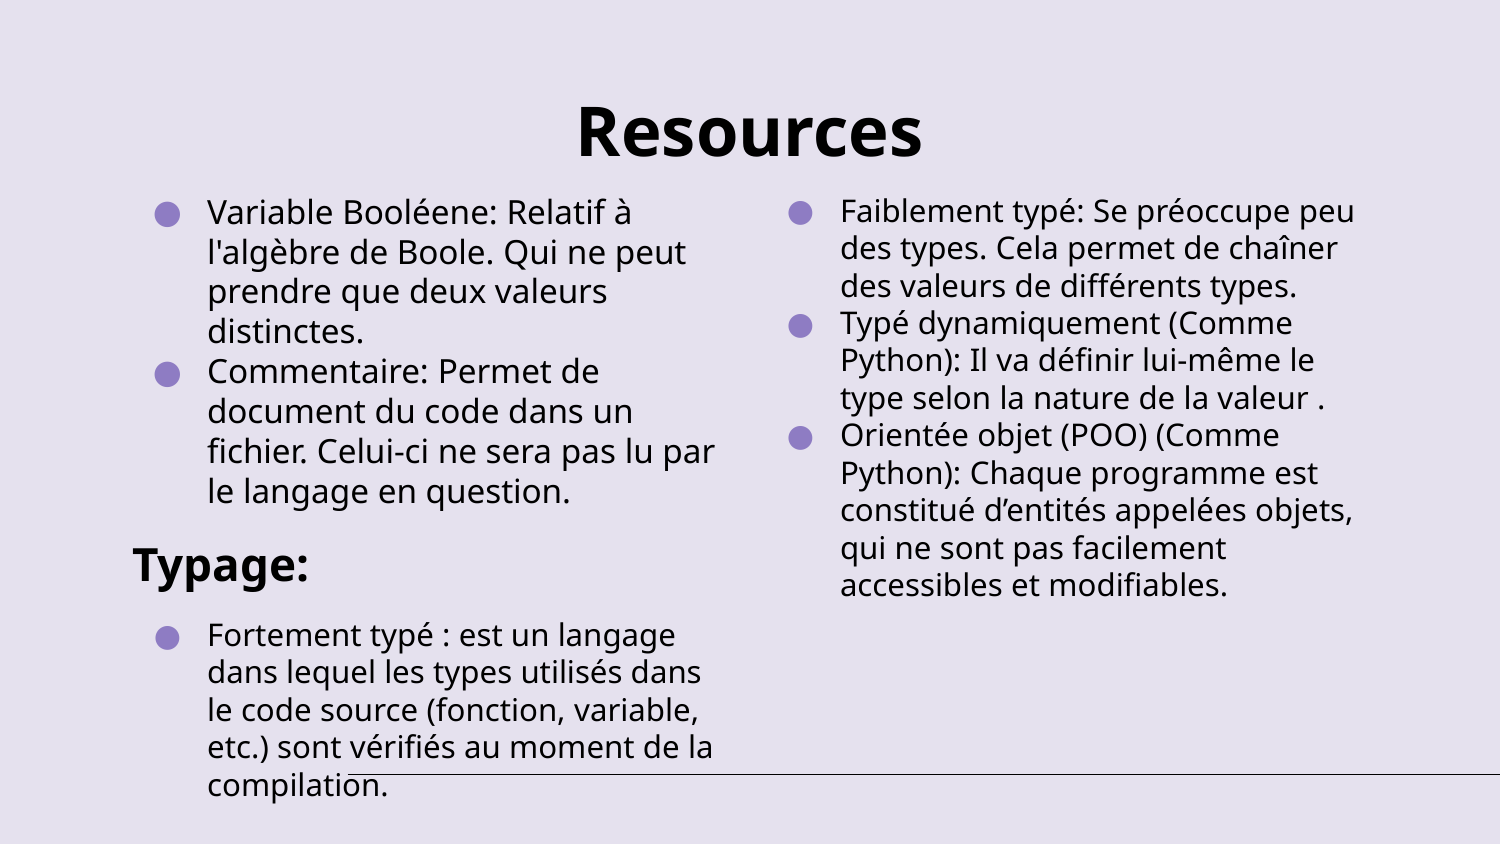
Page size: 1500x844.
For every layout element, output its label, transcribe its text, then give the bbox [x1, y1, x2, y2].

subtitle Faiblement typé: Se préoccupe peu des types. Cela permet de chaîner des valeurs de différents types. Typé dynamiquement (Comme Python): Il va définir lui-même le type selon la nature de la valeur . Orientée objet (POO) (Comme Python): Chaque programme est constitué d’entités appelées objets, qui ne sont pas facilement accessibles et modifiables. [750, 175, 1383, 744]
subtitle Variable Booléene: Relatif à l'algèbre de Boole. Qui ne peut prendre que deux valeurs distinctes. Commentaire: Permet de document du code dans un fichier. Celui-ci ne sera pas lu par le langage en question. Typage: Fortement typé : est un langage dans lequel les types utilisés dans le code source (fonction, variable, etc.) sont vérifiés au moment de la compilation. [116, 175, 750, 744]
title Resources [116, 72, 1383, 167]
